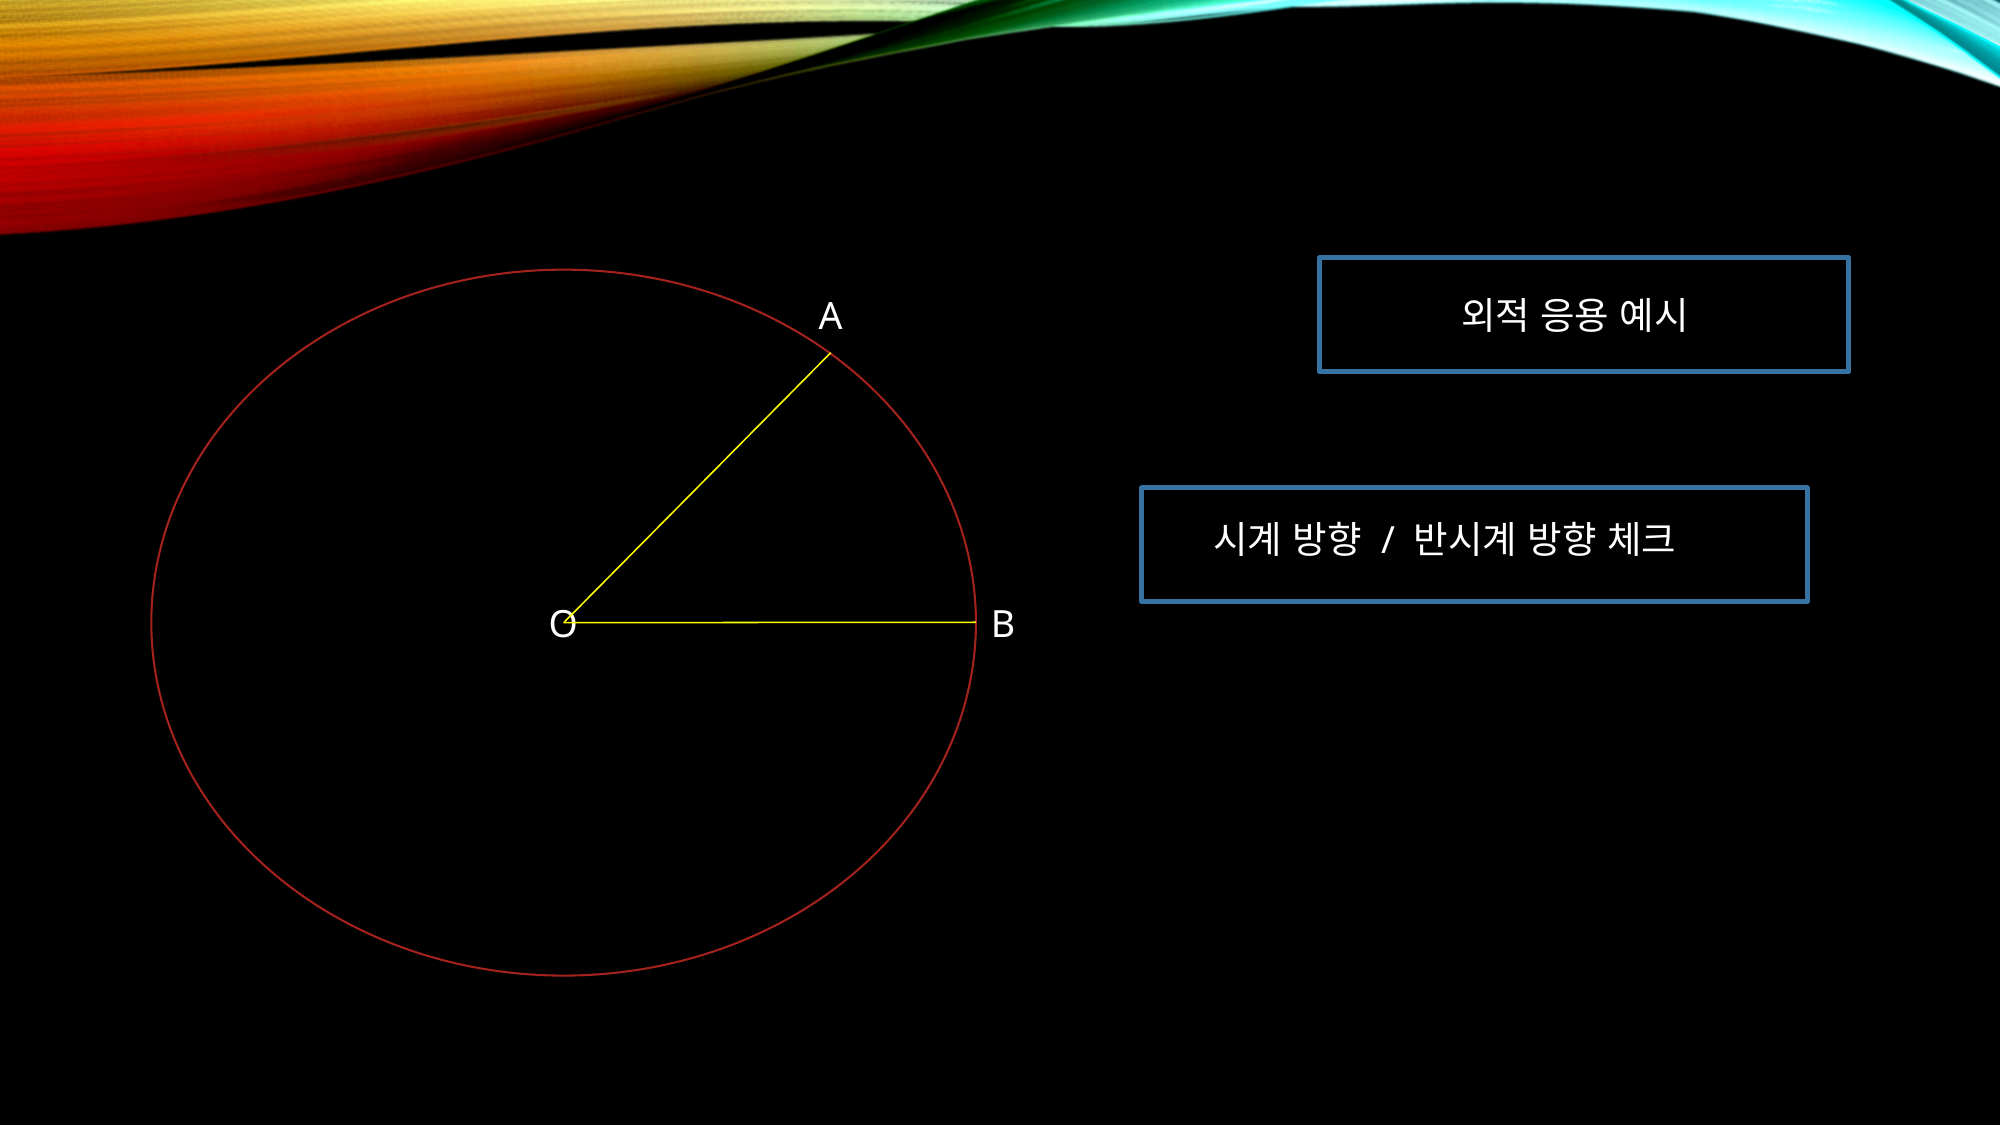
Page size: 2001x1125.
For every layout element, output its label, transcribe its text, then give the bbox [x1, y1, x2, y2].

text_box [563, 352, 832, 622]
text_box [1141, 487, 1808, 603]
text_box A [804, 284, 931, 344]
picture [0, 0, 2000, 237]
text_box B [976, 592, 1103, 653]
text_box [1319, 257, 1850, 373]
text_box [150, 268, 976, 977]
text_box O [533, 592, 661, 653]
text_box 외적 응용 예시 [1446, 284, 1833, 344]
text_box 시계 방향 / 반시계 방향 체크 [1198, 508, 1751, 569]
